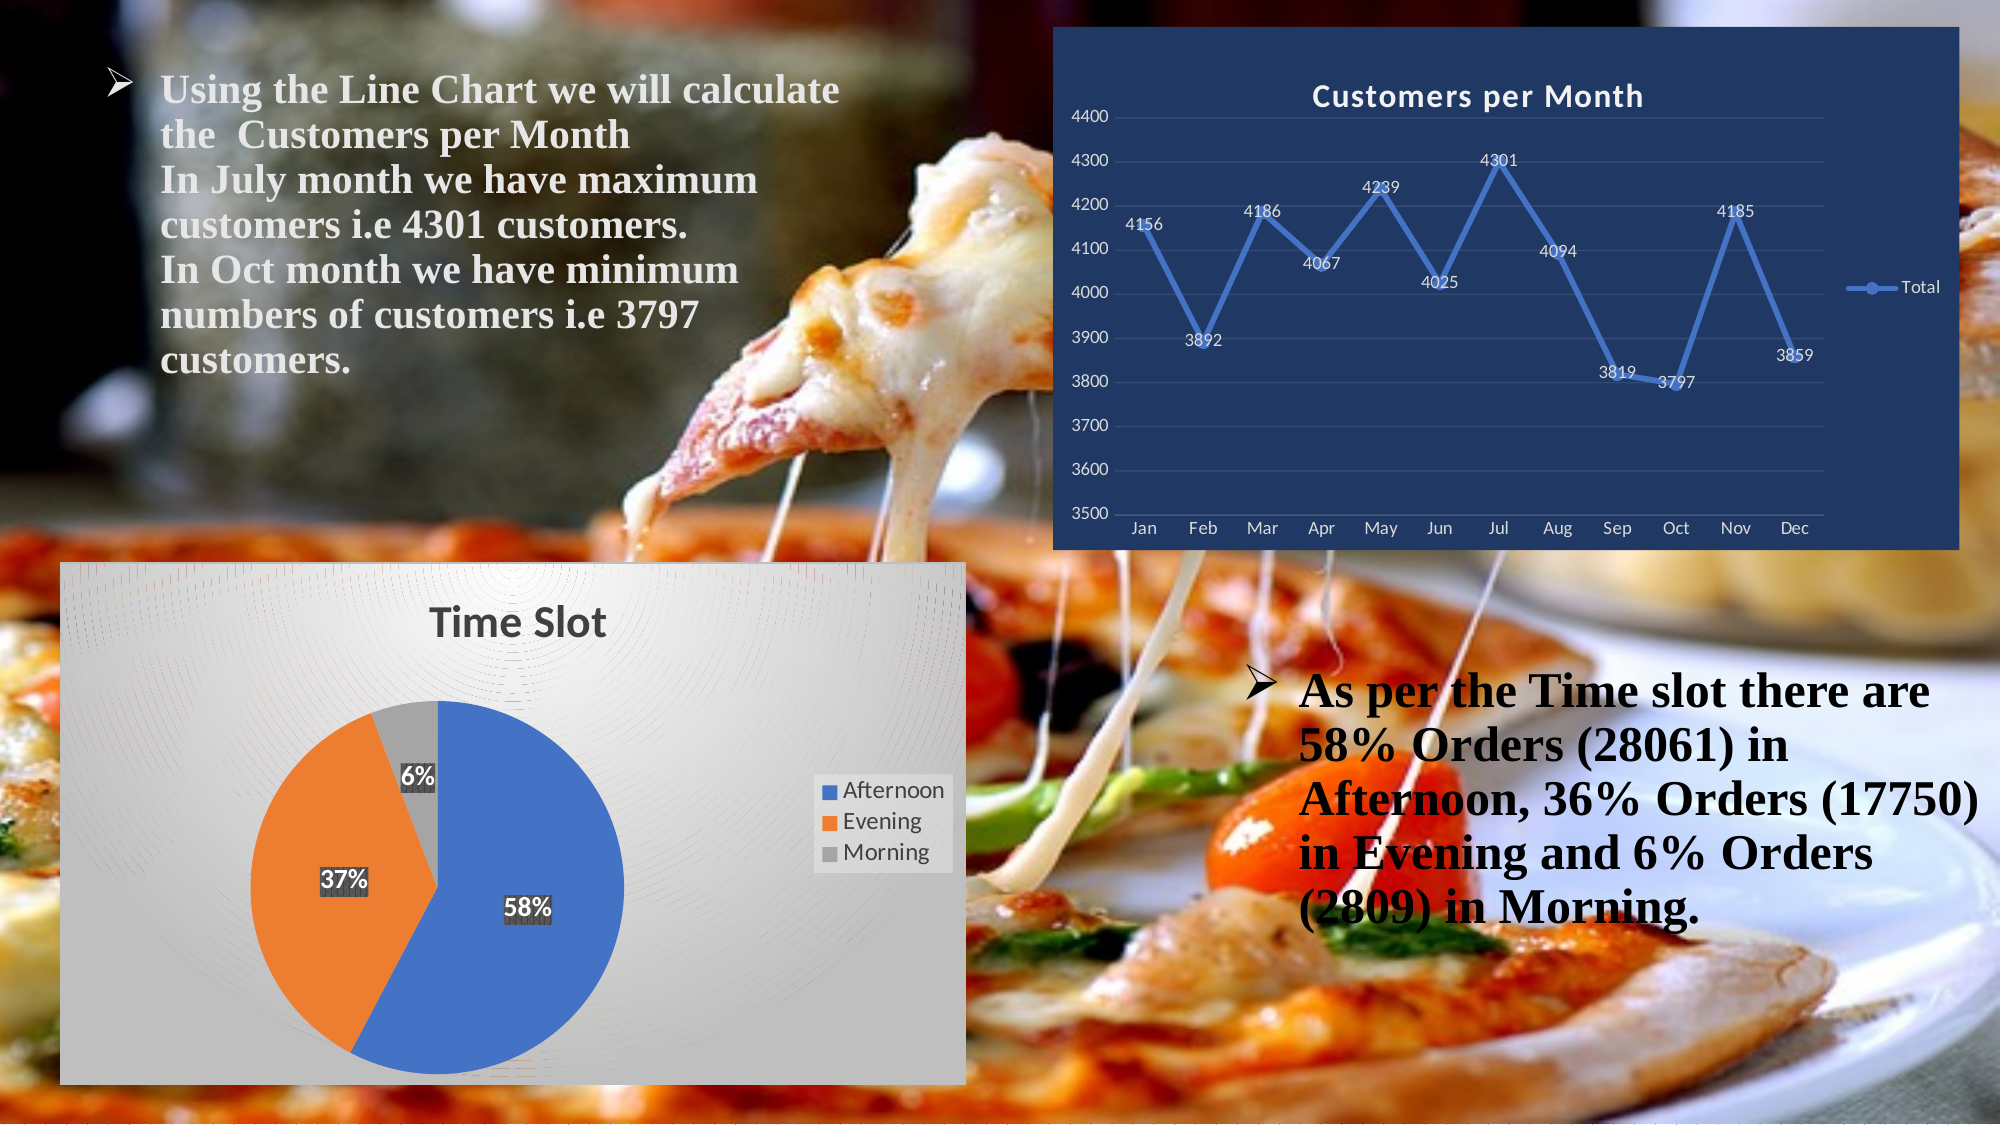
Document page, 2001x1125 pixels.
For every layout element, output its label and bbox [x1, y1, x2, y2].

chart [59, 561, 966, 1086]
chart [1052, 26, 1960, 551]
picture [0, 0, 2000, 1124]
